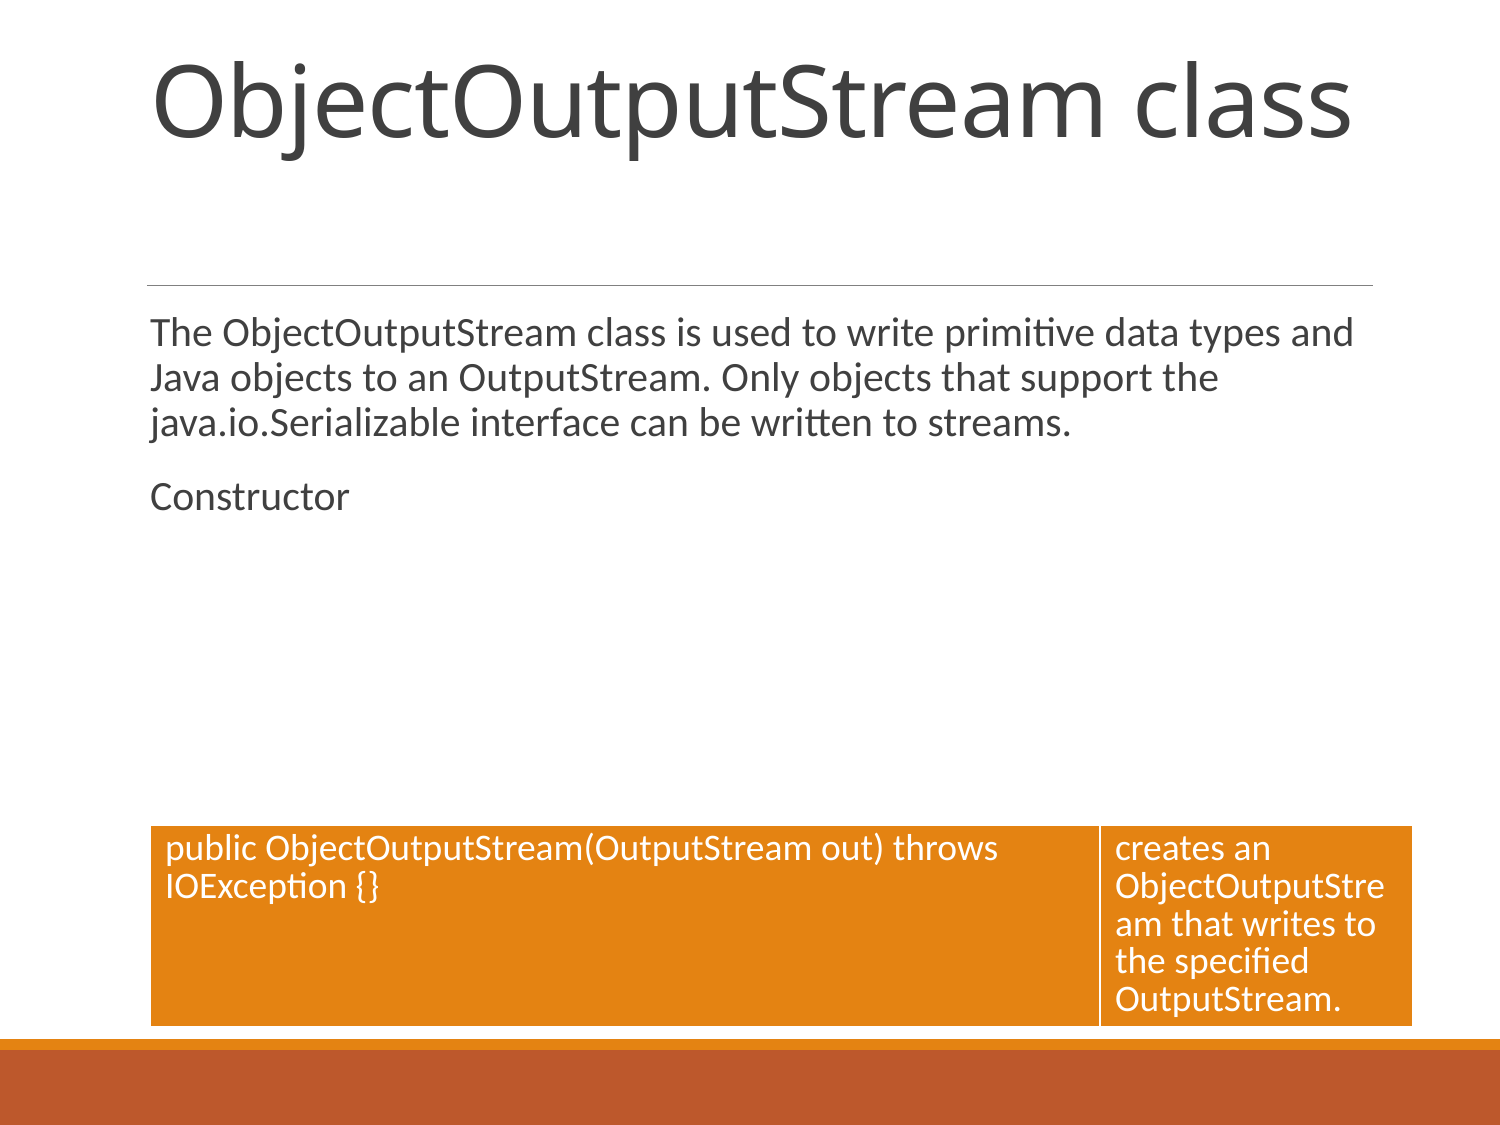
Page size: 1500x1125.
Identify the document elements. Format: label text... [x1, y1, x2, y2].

table_header creates an ObjectOutputStream that writes to the specified OutputStream. [1101, 826, 1412, 1026]
table_header public ObjectOutputStream(OutputStream out) throws IOException {} [151, 826, 1099, 1026]
list The ObjectOutputStream class is used to write primitive data types and Java objects to an OutputStream. Only objects that support the java.io.Serializable interface can be written to streams. Constructor [135, 302, 1373, 963]
title ObjectOutputStream class [135, 47, 1373, 285]
